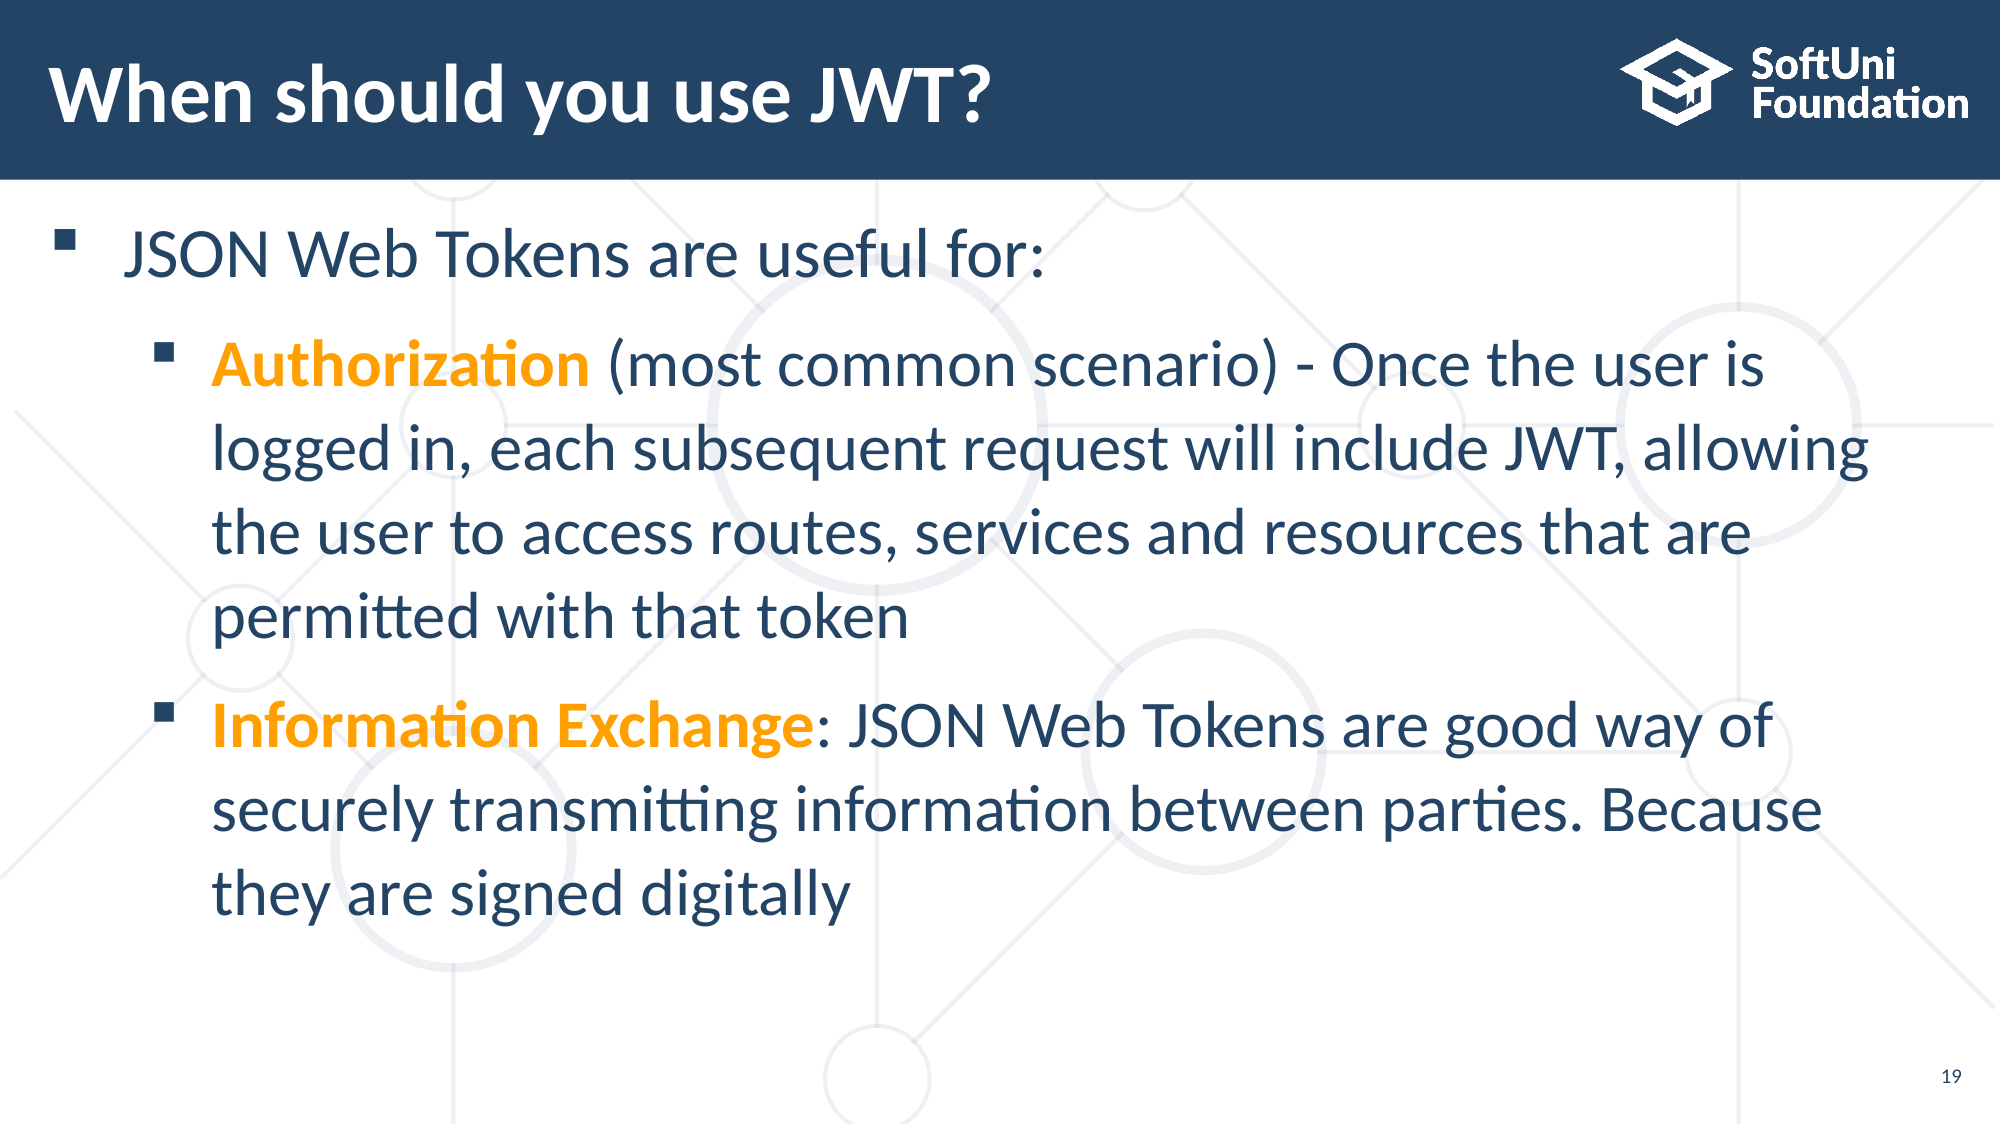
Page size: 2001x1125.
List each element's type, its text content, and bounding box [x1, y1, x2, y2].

slide_number 19 [1897, 1049, 1968, 1101]
title When should you use JWT? [31, 16, 1591, 162]
picture [1619, 38, 1968, 126]
list JSON Web Tokens are useful for: Authorization (most common scenario) - Once the user is logged in, each subsequent request will include JWT, allowing the user to access routes, services and resources that are permitted with that token Information Exchange: JSON Web Tokens are good way of securely transmitting information between parties. Because they are signed digitally [31, 196, 1970, 1050]
